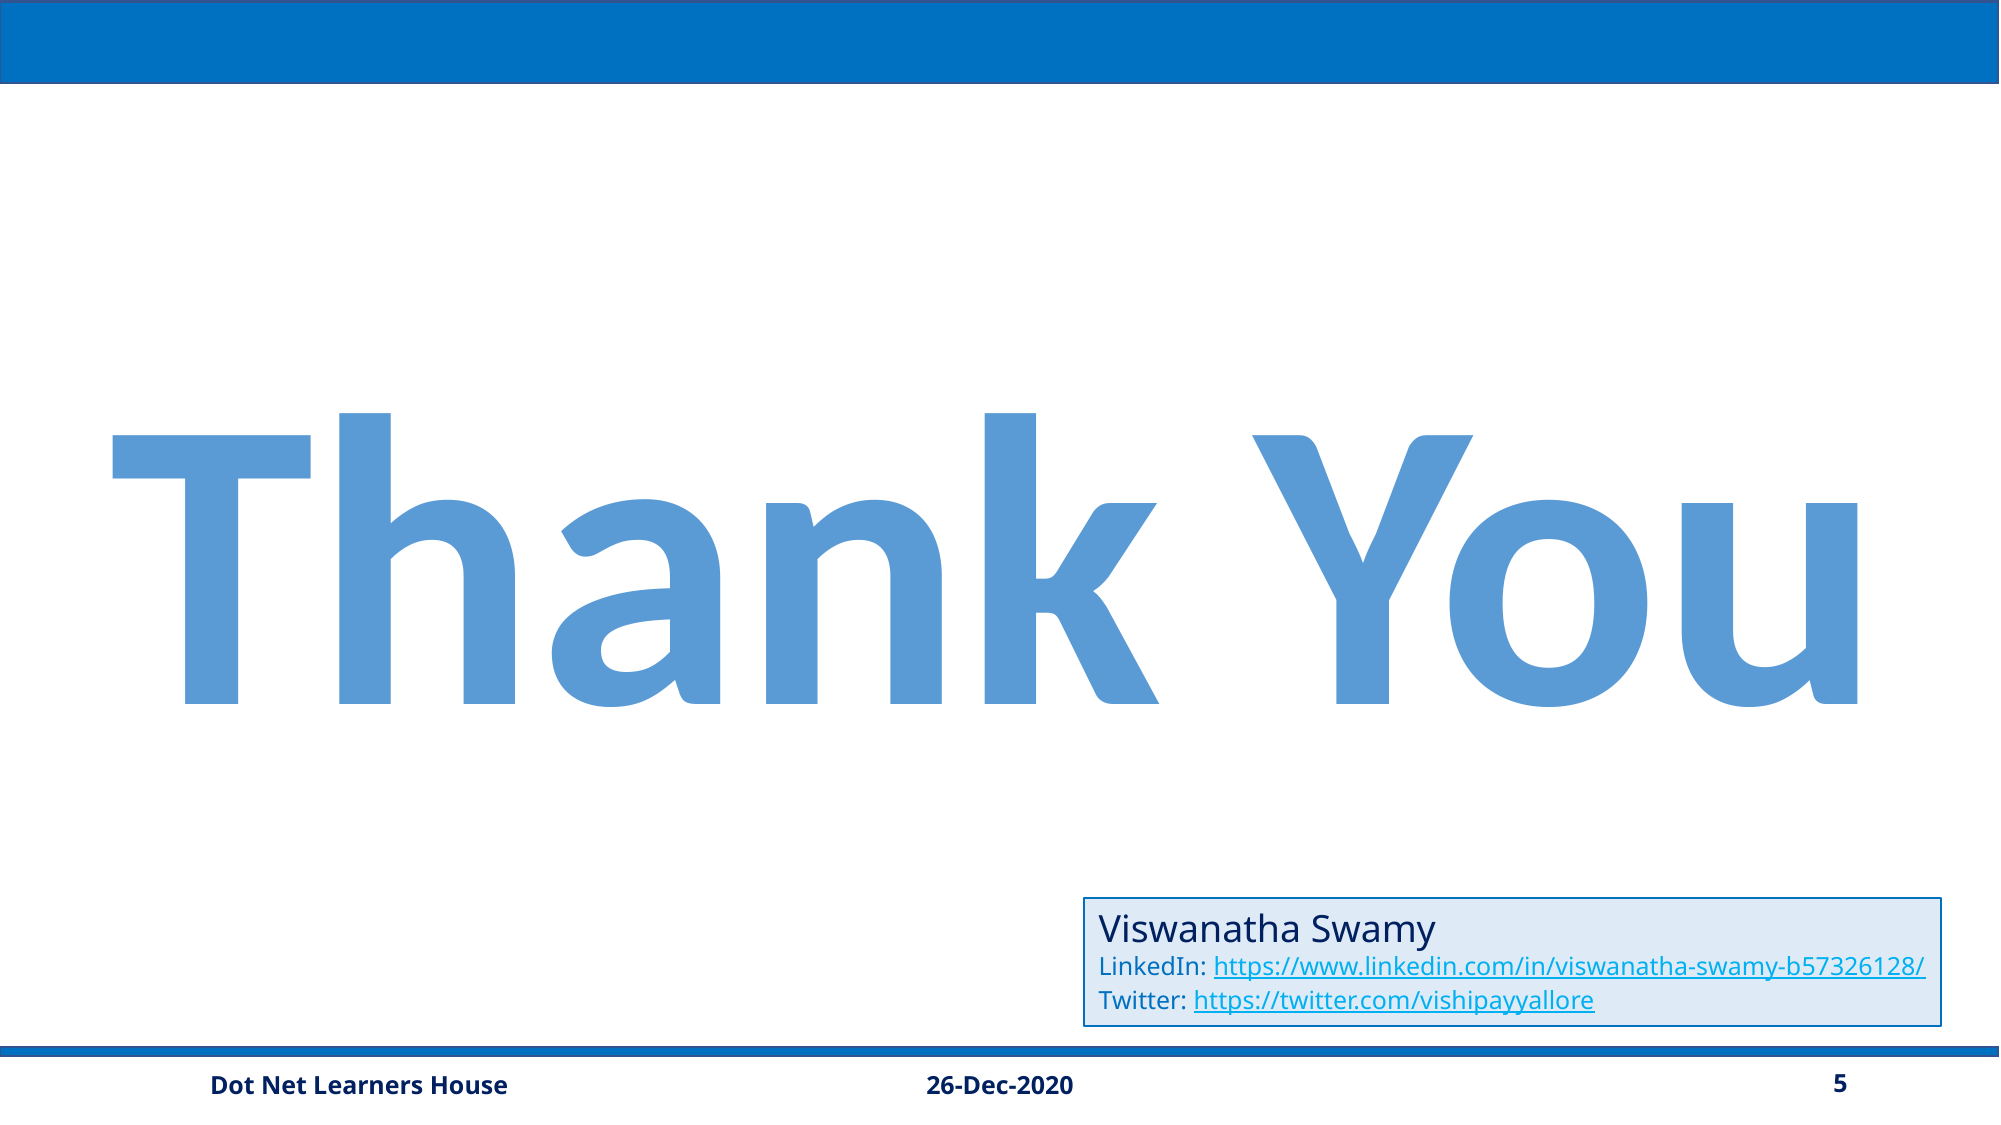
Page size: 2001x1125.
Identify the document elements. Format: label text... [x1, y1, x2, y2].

text_box Dot Net Learners House [21, 1054, 697, 1115]
text_box [0, 0, 1999, 84]
slide_number 5 [1412, 1054, 1863, 1115]
footer 26-Dec-2020 [697, 1054, 1338, 1115]
text_box [0, 1046, 1999, 1057]
text_box Thank You [94, 282, 1900, 796]
text_box Viswanatha Swamy LinkedIn: https://www.linkedin.com/in/viswanatha-swamy-b57326128/ Twitter: https://twitter.com/vishipayyallore [1083, 898, 1941, 1026]
